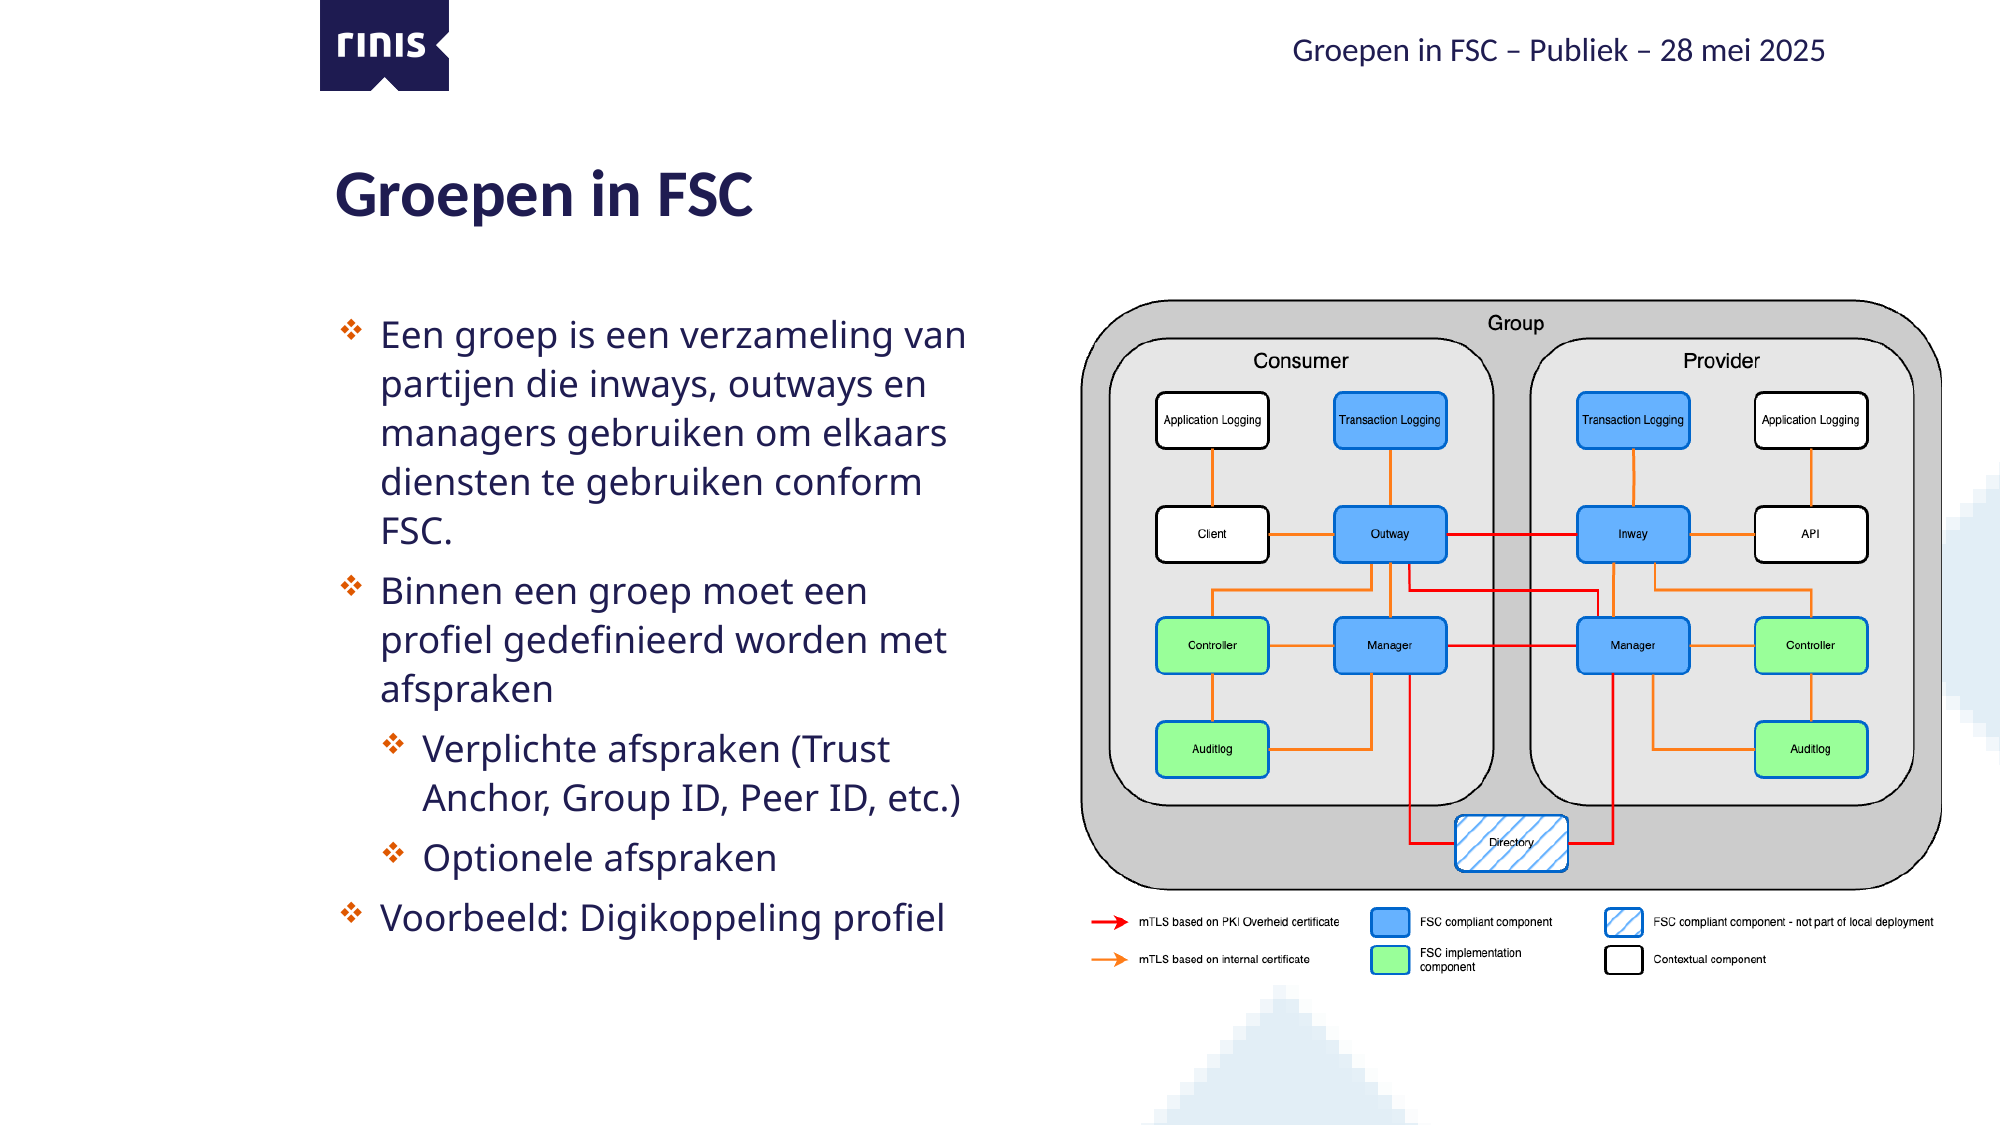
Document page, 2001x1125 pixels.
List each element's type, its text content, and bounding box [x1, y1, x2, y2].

picture [1080, 299, 1942, 975]
list Een groep is een verzameling van partijen die inways, outways en managers gebruiken om elkaars diensten te gebruiken conform FSC. Binnen een groep moet een profiel gedefinieerd worden met afspraken Verplichte afspraken (Trust Anchor, Group ID, Peer ID, etc.) Optionele afspraken Voorbeeld: Digikoppeling profiel [320, 299, 984, 1014]
text_box Groepen in FSC – Publiek – 28 mei 2025 [841, 21, 1842, 76]
picture [320, 0, 449, 91]
title Groepen in FSC [320, 111, 1678, 278]
